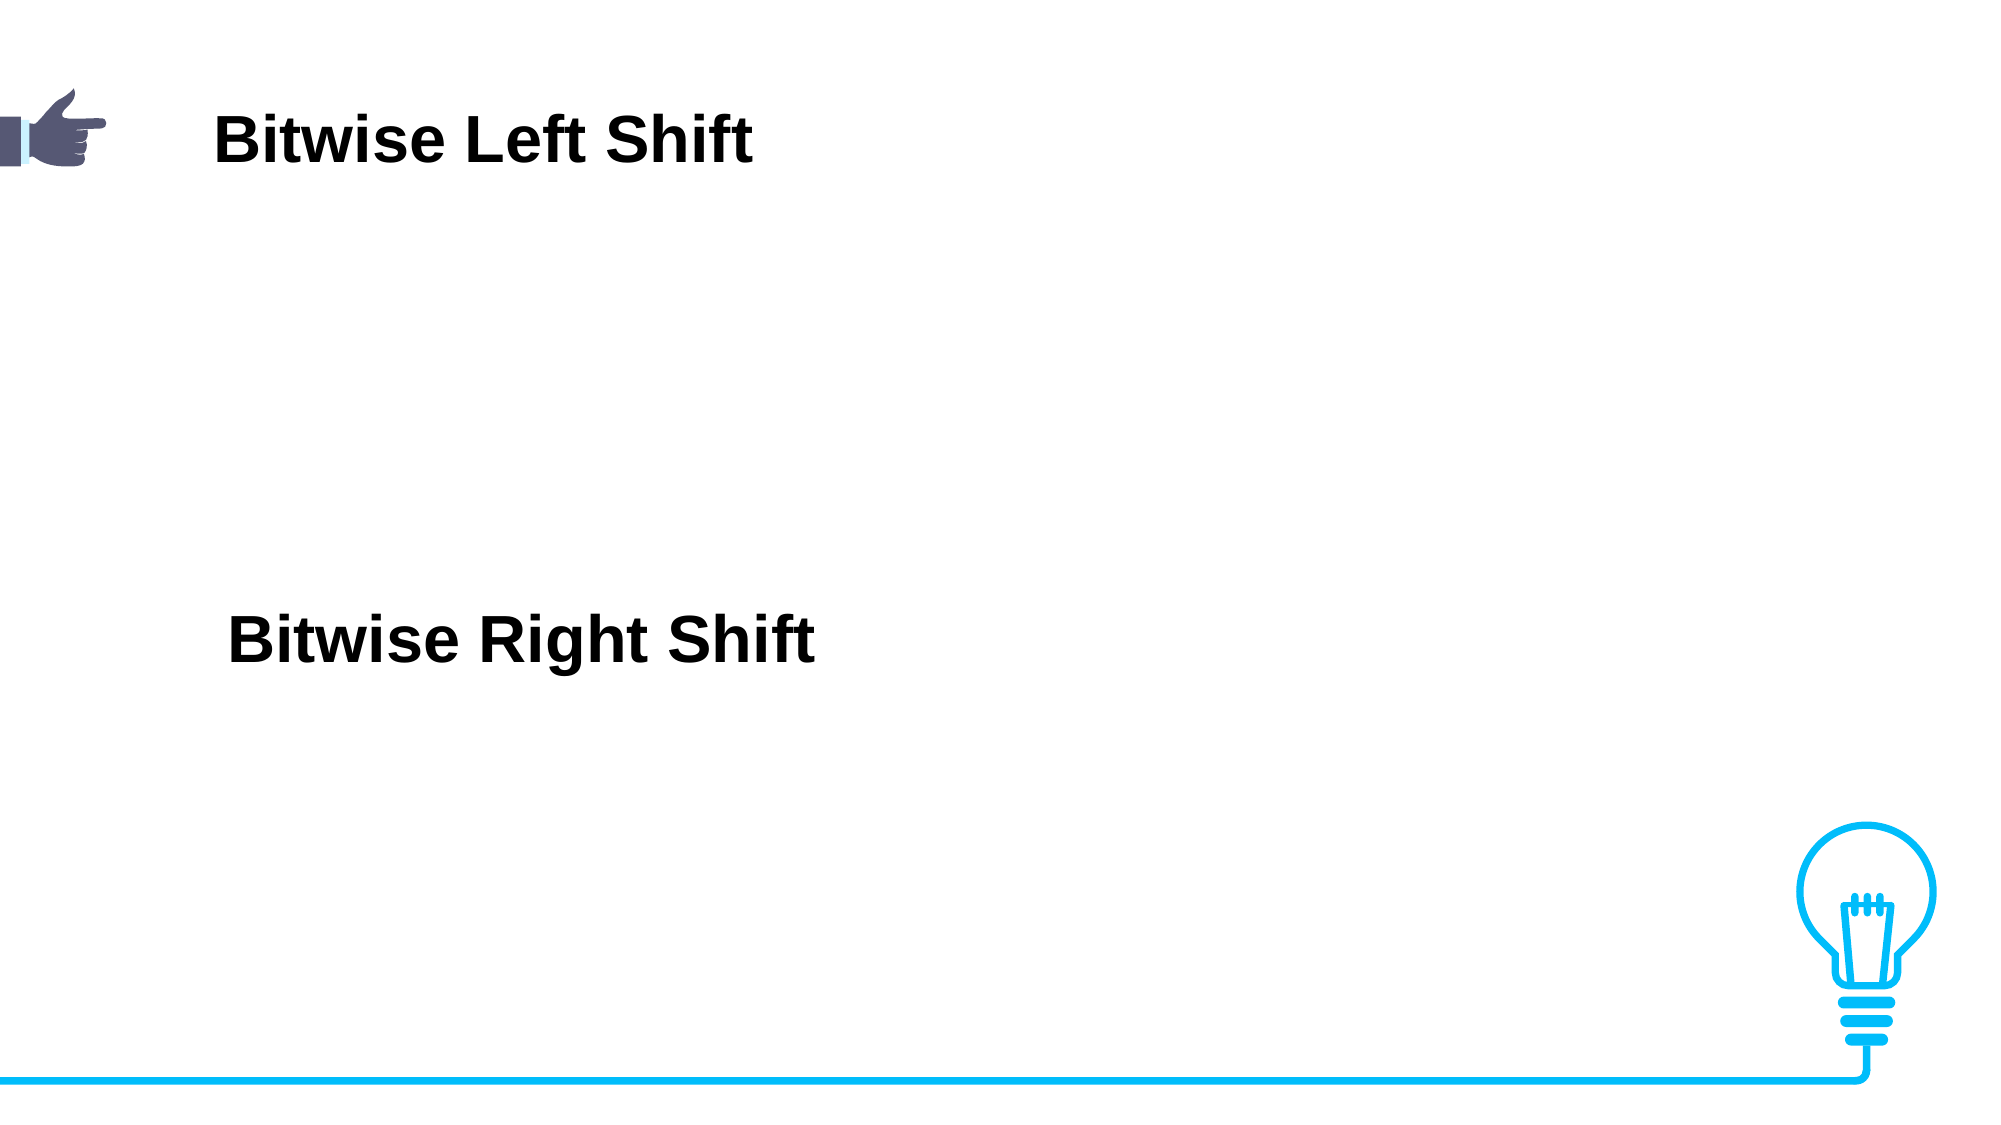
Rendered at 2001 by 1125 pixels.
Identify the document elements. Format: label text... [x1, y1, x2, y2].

text_box Bitwise Left Shift [198, 88, 1118, 184]
text_box Bitwise Right Shift [212, 588, 1132, 683]
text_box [0, 88, 107, 167]
